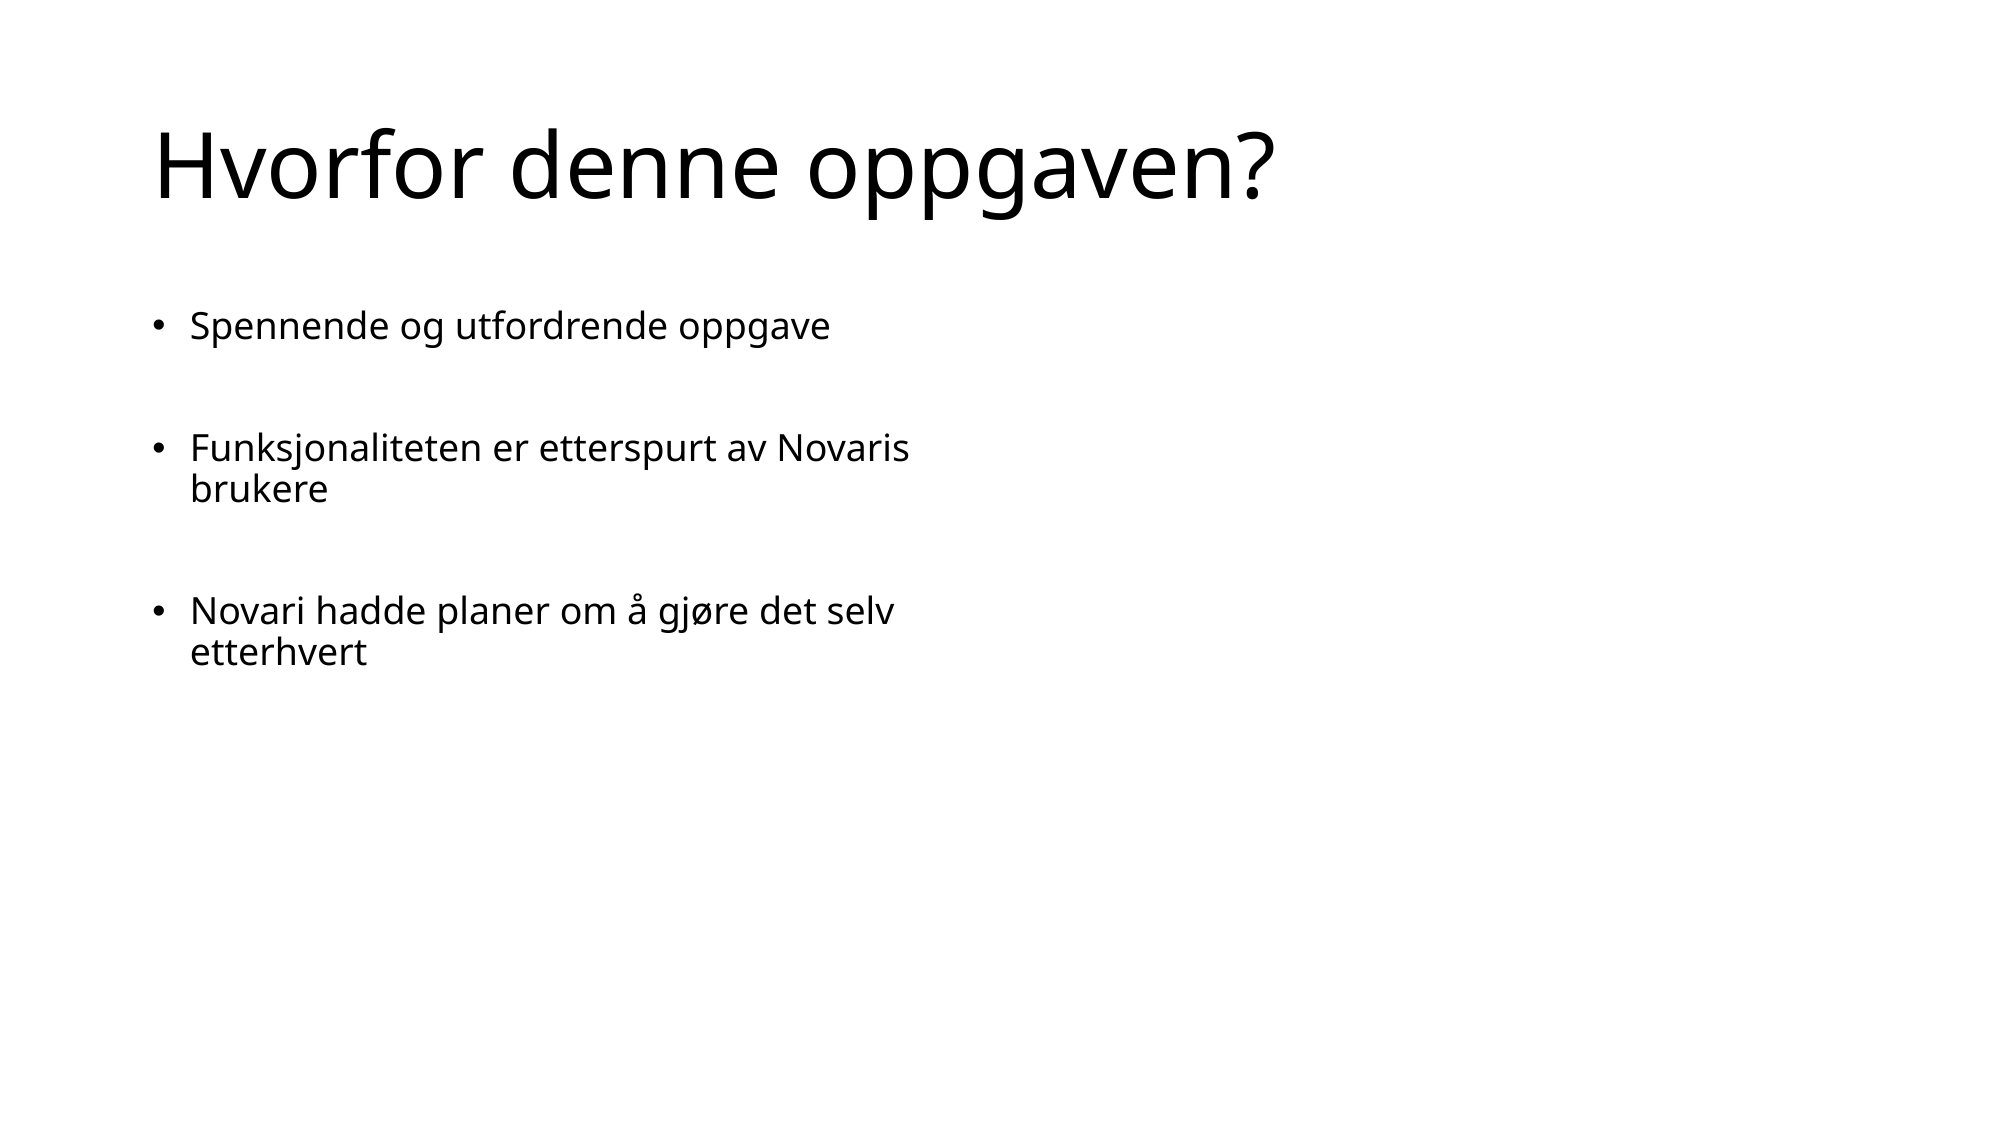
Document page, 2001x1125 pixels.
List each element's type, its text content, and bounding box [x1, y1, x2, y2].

list Spennende og utfordrende oppgave Funksjonaliteten er etterspurt av Novaris brukere Novari hadde planer om å gjøre det selv etterhvert [137, 299, 988, 1014]
title Hvorfor denne oppgaven? [137, 59, 1863, 278]
